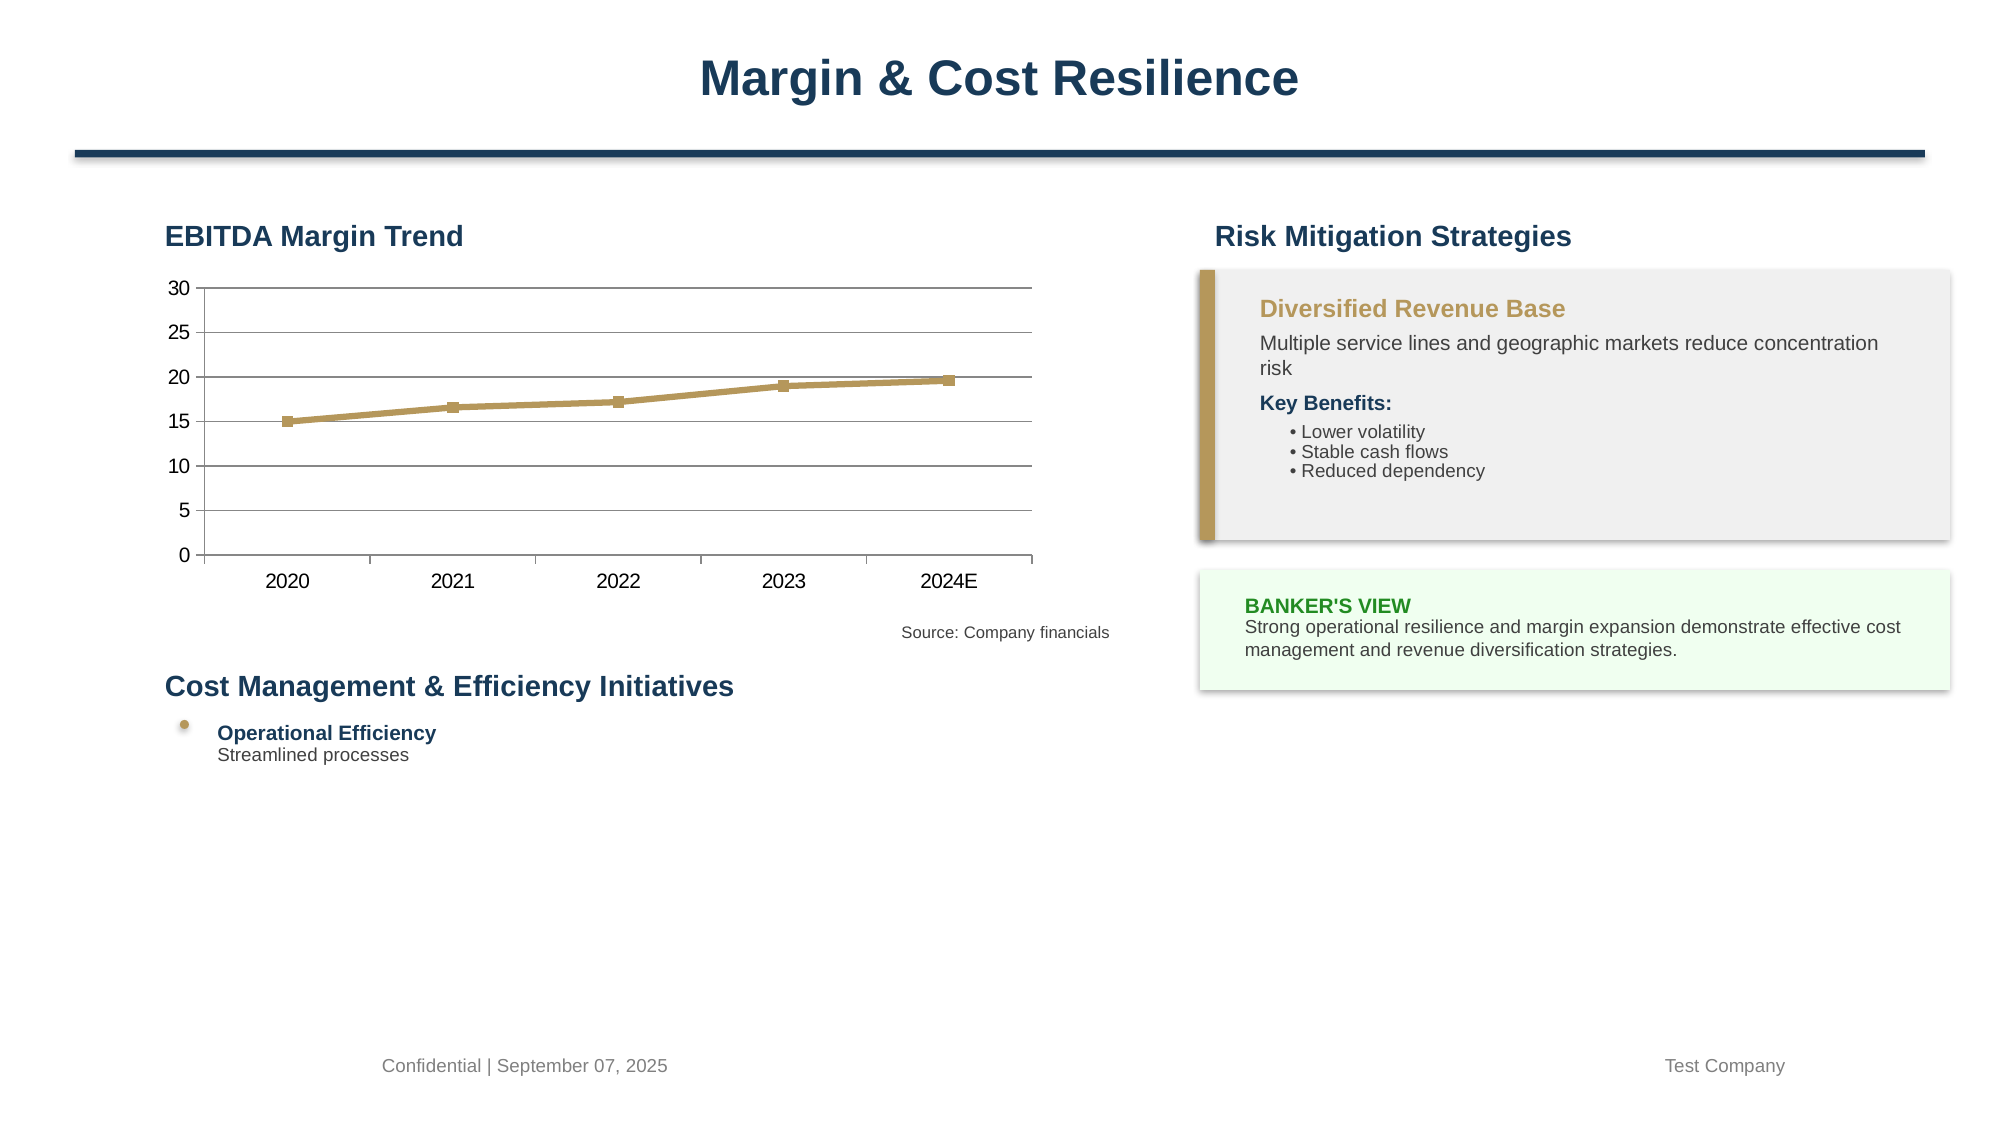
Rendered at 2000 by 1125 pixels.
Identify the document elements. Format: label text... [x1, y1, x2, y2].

text_box EBITDA Margin Trend [149, 209, 1050, 260]
text_box Key Benefits: [1244, 382, 1920, 423]
text_box • Lower volatility [1274, 412, 1920, 431]
text_box Cost Management & Efficiency Initiatives [149, 659, 1050, 710]
text_box Test Company [1649, 1046, 1801, 1084]
text_box Strong operational resilience and margin expansion demonstrate effective cost management and revenue diversification strategies. [1229, 607, 1920, 668]
text_box Margin & Cost Resilience [699, 44, 1301, 105]
text_box • Reduced dependency [1274, 451, 1920, 489]
chart [149, 269, 1051, 601]
text_box Risk Mitigation Strategies [1199, 209, 1950, 260]
text_box Operational Efficiency [202, 712, 1028, 735]
text_box Multiple service lines and geographic markets reduce concentration risk [1244, 322, 1920, 382]
text_box • Stable cash flows [1274, 431, 1920, 451]
text_box [1199, 269, 1216, 541]
text_box Diversified Revenue Base [1244, 285, 1920, 322]
text_box [1216, 269, 1951, 541]
text_box Confidential | September 07, 2025 [367, 1046, 683, 1084]
text_box [179, 719, 190, 730]
text_box BANKER'S VIEW [1229, 585, 1920, 607]
text_box Source: Company financials [749, 614, 1125, 650]
text_box Streamlined processes [202, 735, 1028, 773]
text_box [1199, 569, 1951, 691]
text_box [74, 149, 1926, 158]
